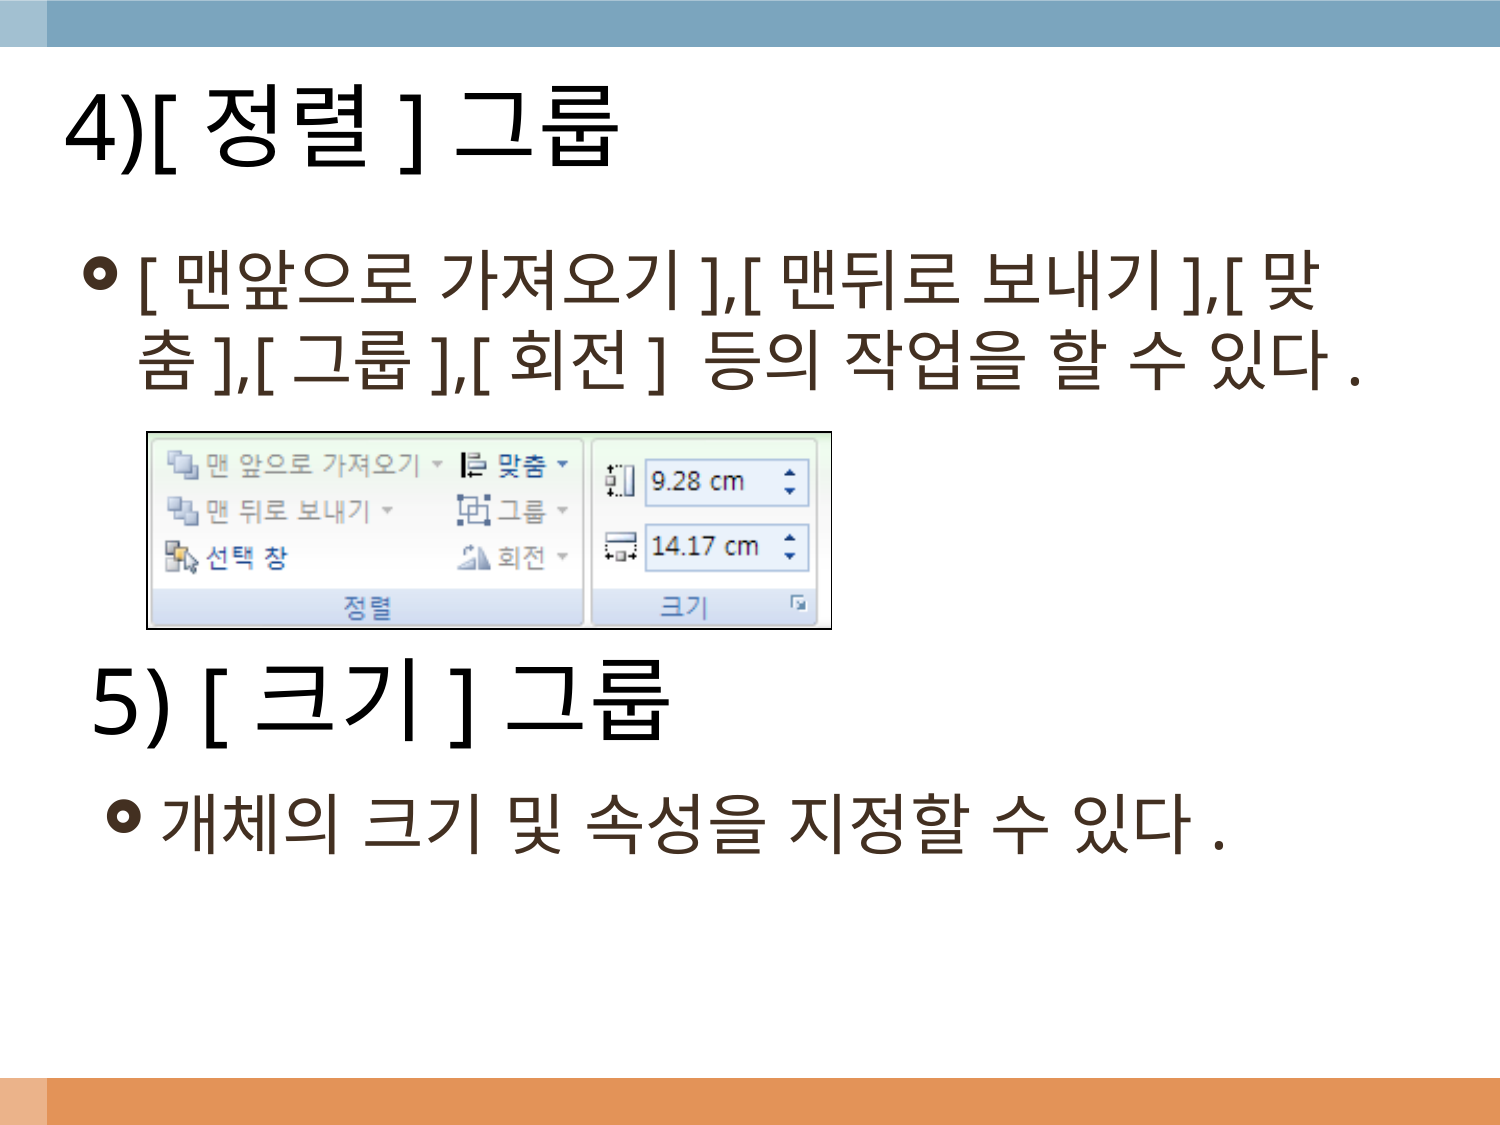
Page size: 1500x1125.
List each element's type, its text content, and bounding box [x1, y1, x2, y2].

picture [147, 432, 831, 629]
text_box 5) [크기]그룹 [74, 620, 1479, 776]
list [맨앞으로 가져오기],[맨뒤로 보내기],[맞춤],[그룹],[회전] 등의 작업을 할 수 있다. [64, 231, 1415, 468]
text_box 개체의 크기 및 속성을 지정할 수 있다. [88, 775, 1439, 917]
title 4)[정렬]그룹 [49, 46, 1454, 202]
